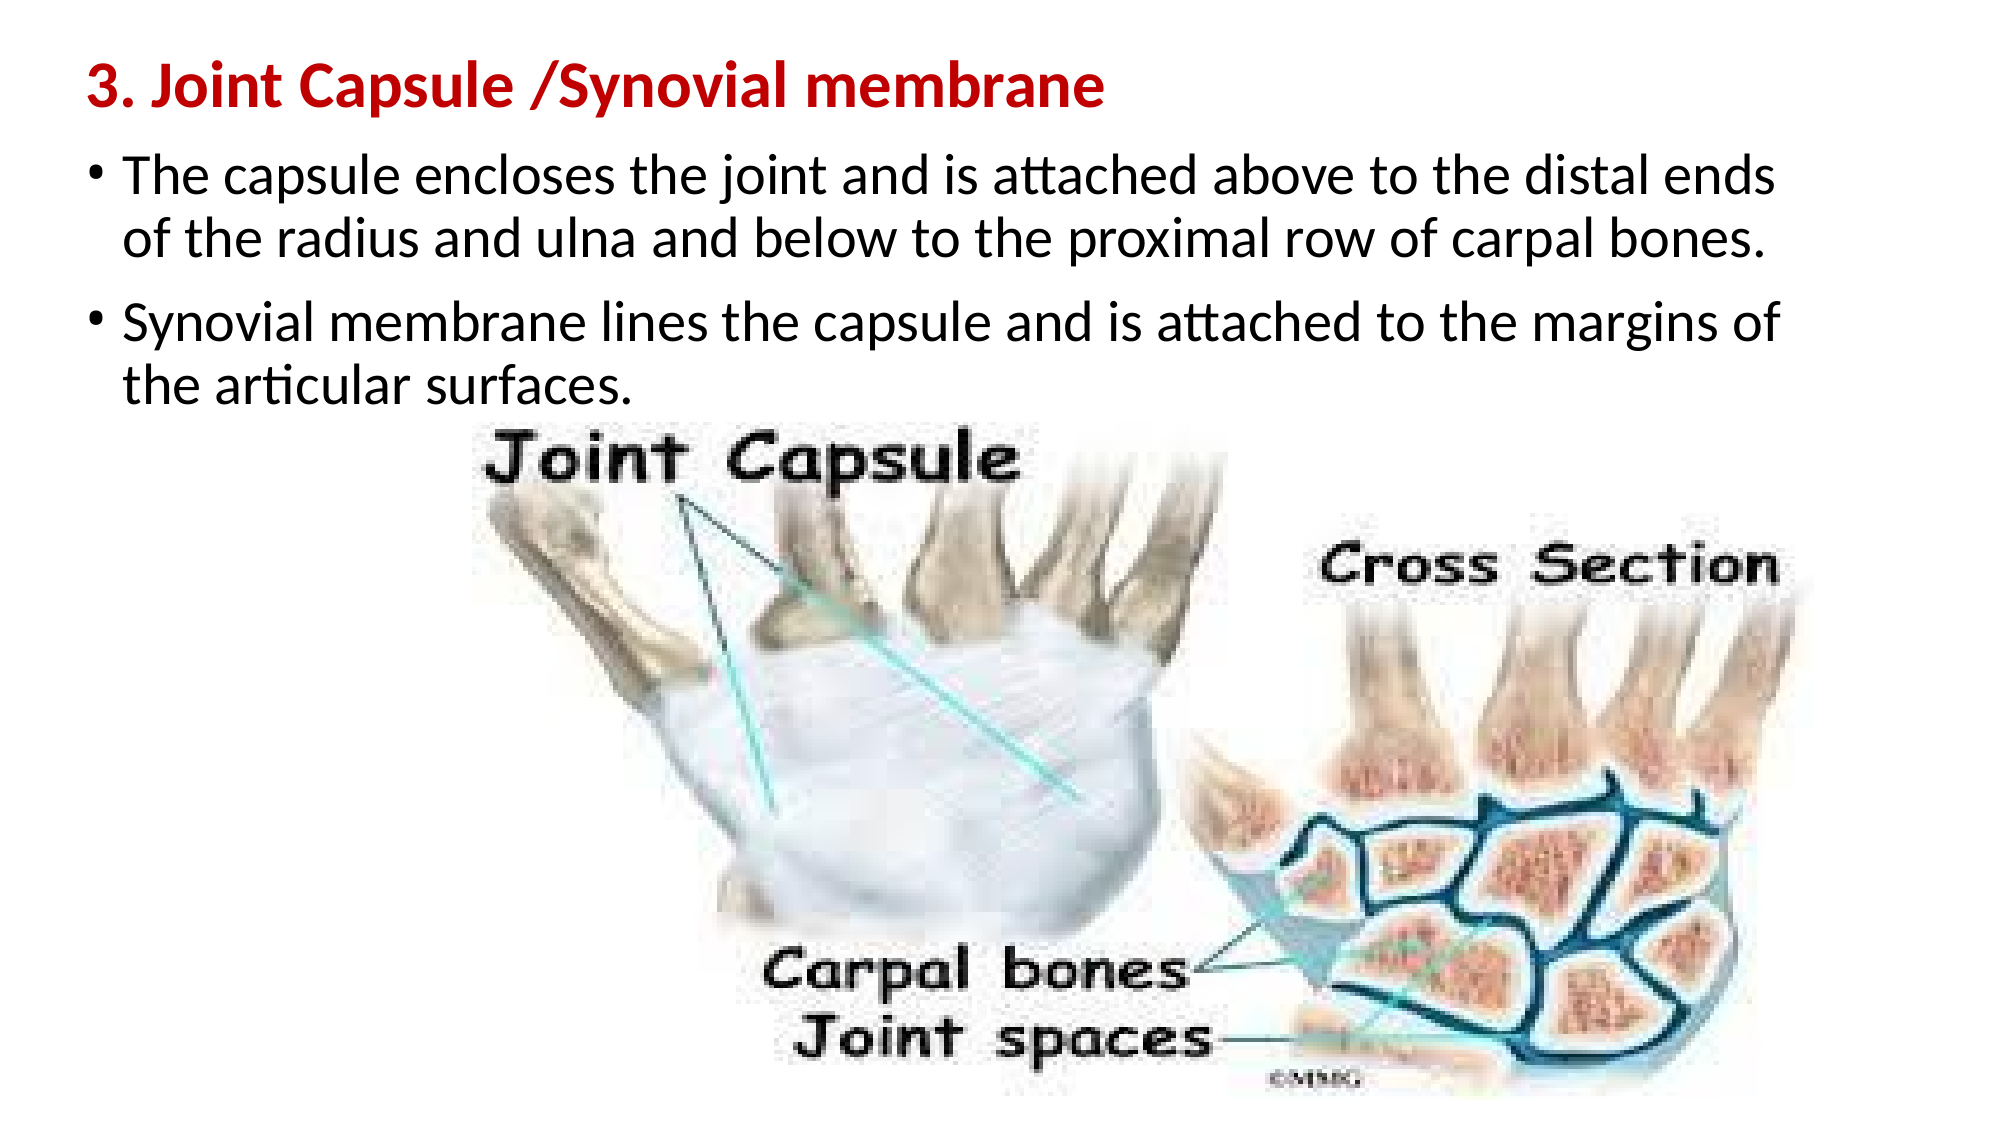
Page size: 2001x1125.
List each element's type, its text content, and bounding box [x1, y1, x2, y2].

text_box The capsule encloses the joint and is attached above to the distal ends of the radius and ulna and below to the proximal row of carpal bones. Synovial membrane lines the capsule and is attached to the margins of the articular surfaces. [83, 132, 1797, 416]
title 3. Joint Capsule /Synovial membrane [83, 38, 1114, 132]
picture [472, 422, 1814, 1101]
